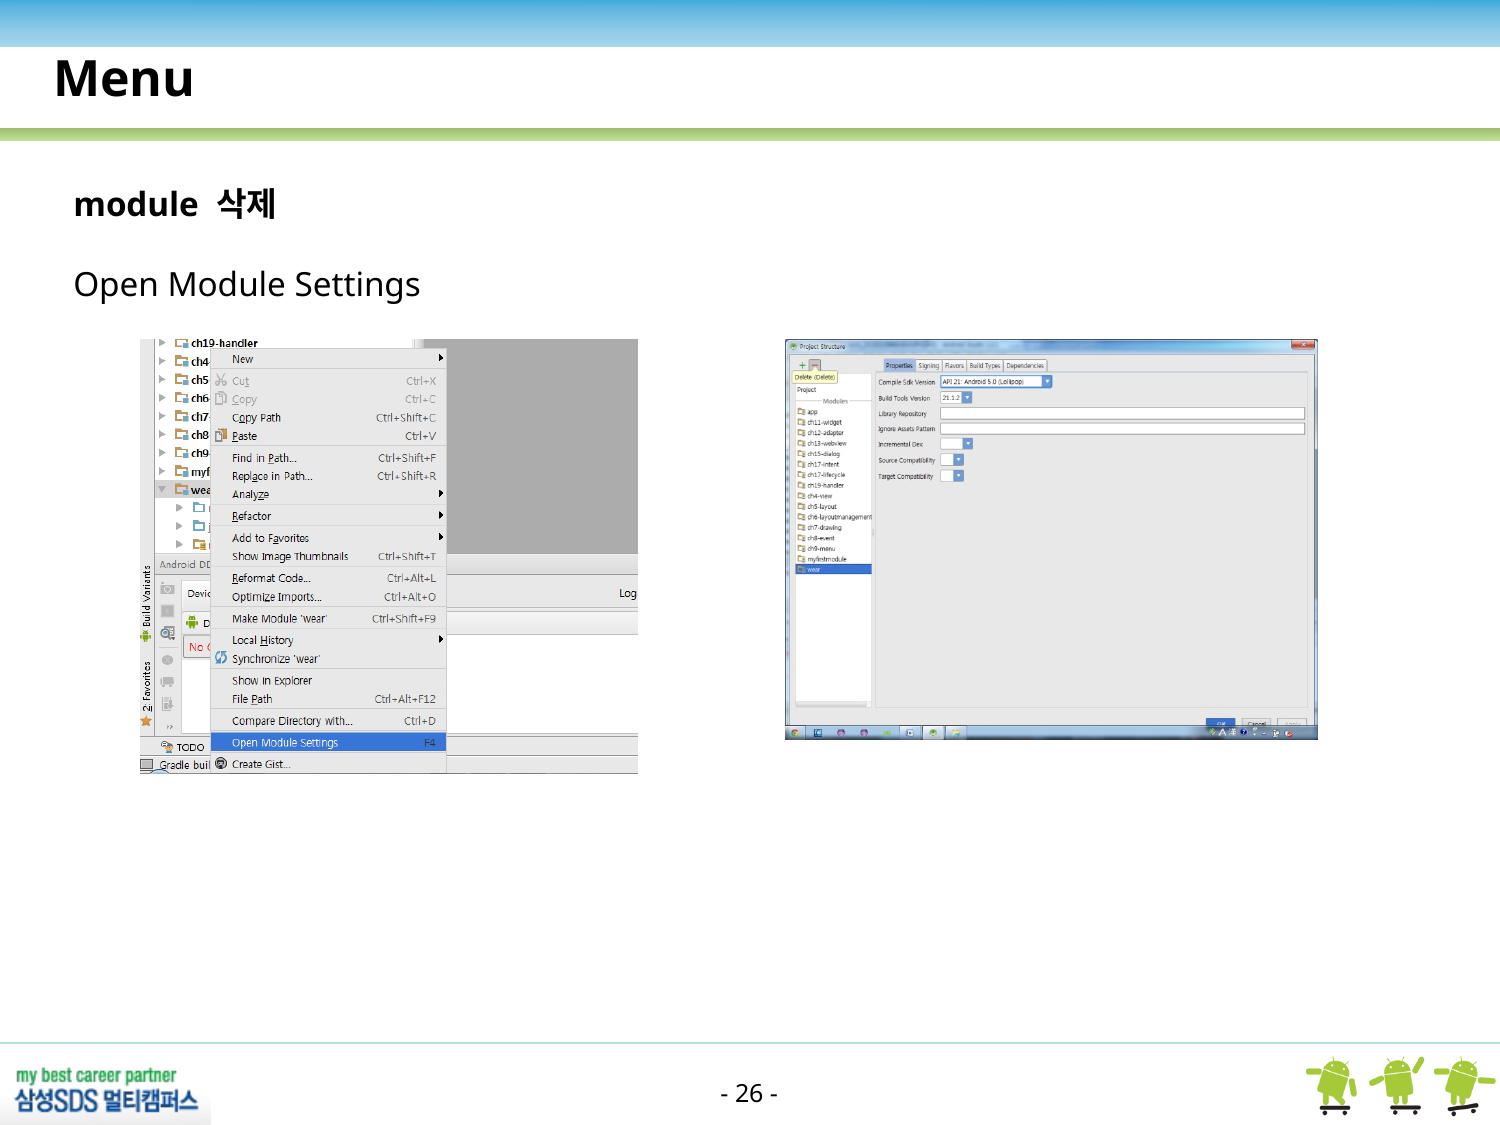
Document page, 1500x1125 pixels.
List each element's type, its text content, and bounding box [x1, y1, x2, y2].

picture [1300, 1048, 1500, 1125]
picture [784, 339, 1318, 741]
picture [140, 339, 638, 775]
text_box Menu [53, 42, 971, 111]
text_box module 삭제 Open Module Settings [58, 175, 1407, 311]
picture [0, 1060, 211, 1125]
slide_number - 26 - [574, 1070, 925, 1125]
picture [0, 0, 1500, 47]
